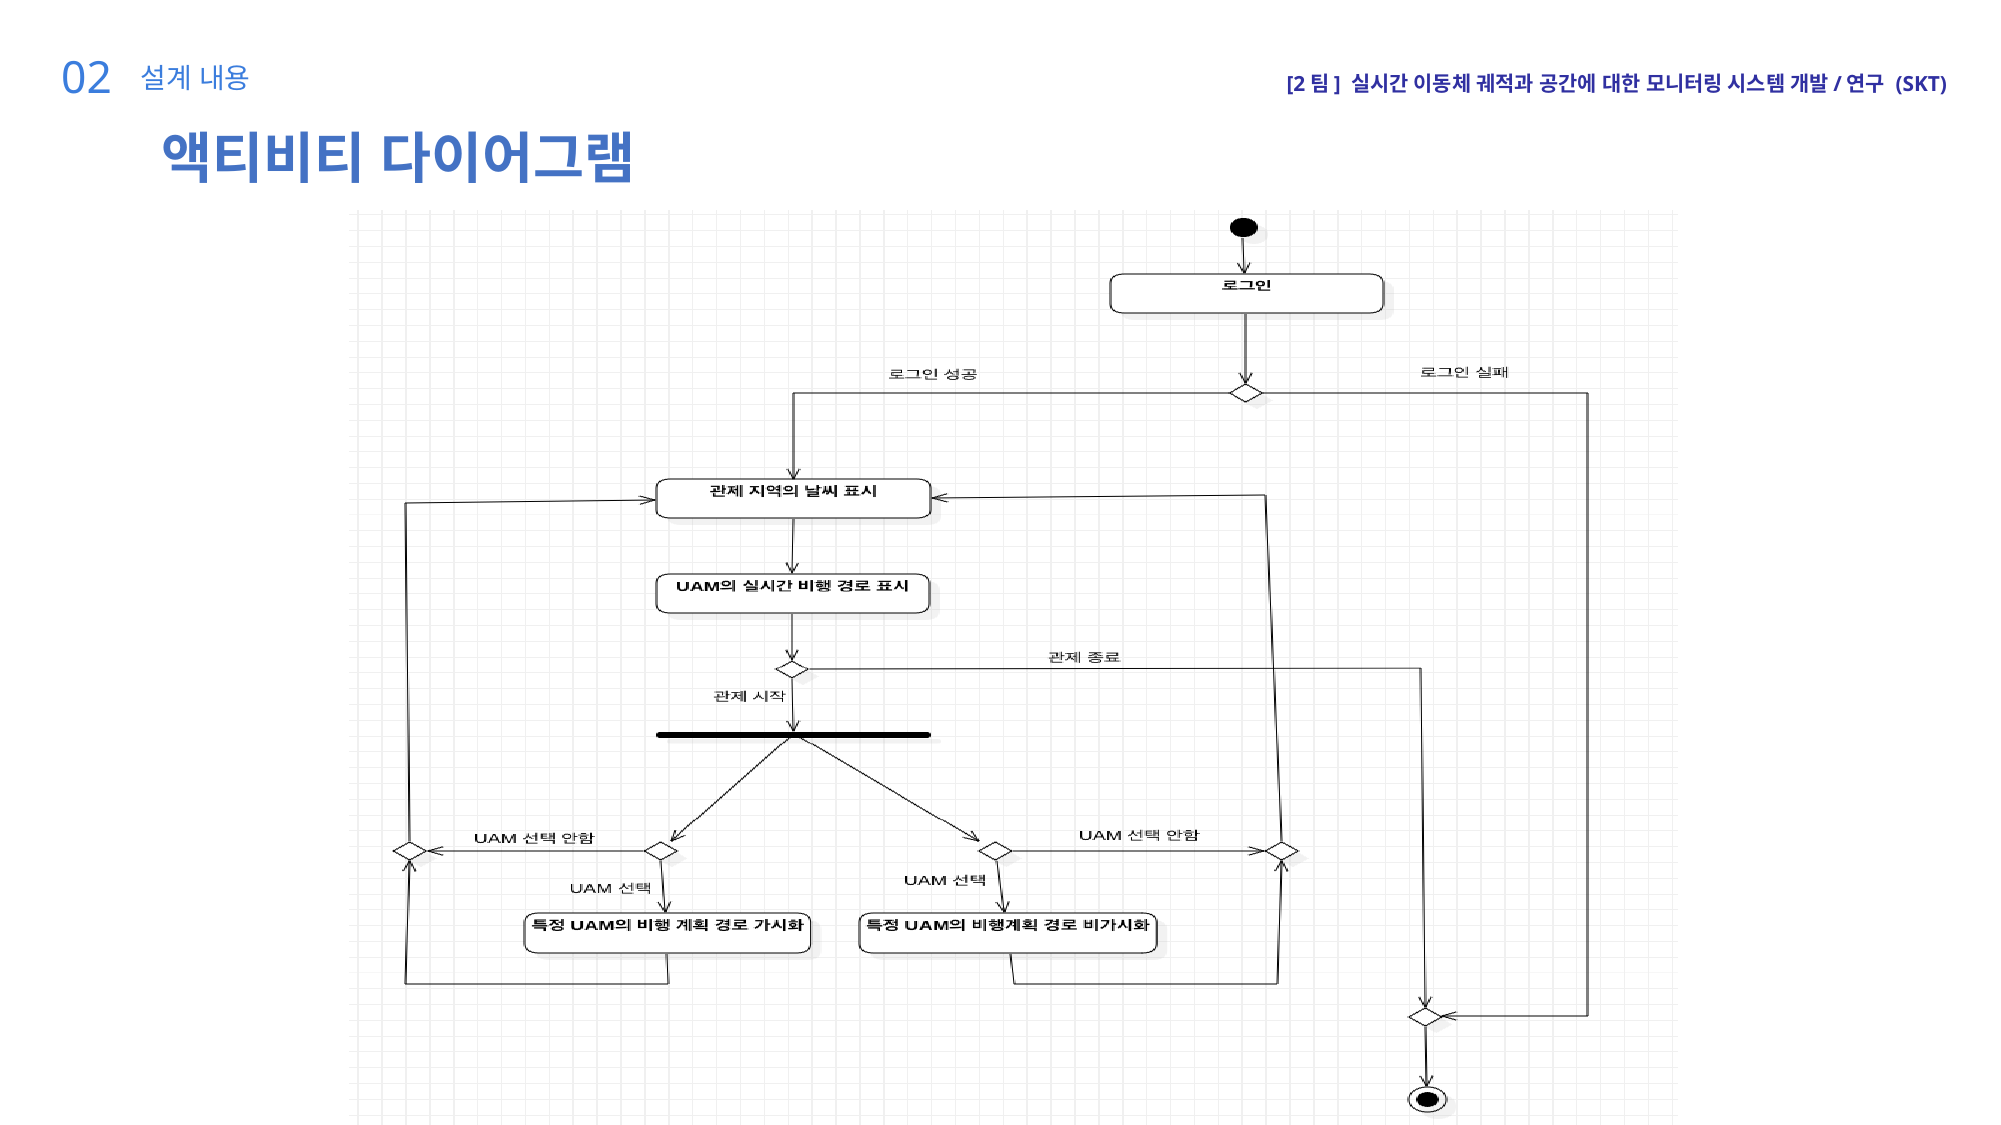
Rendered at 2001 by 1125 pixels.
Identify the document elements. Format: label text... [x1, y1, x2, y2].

text_box [2팀] 실시간 이동체 궤적과 공간에 대한 모니터링 시스템 개발/연구 (SKT) [1271, 63, 1968, 128]
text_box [46, 41, 387, 111]
text_box 액티비티 다이어그램 [146, 115, 652, 197]
picture [349, 210, 1678, 1125]
